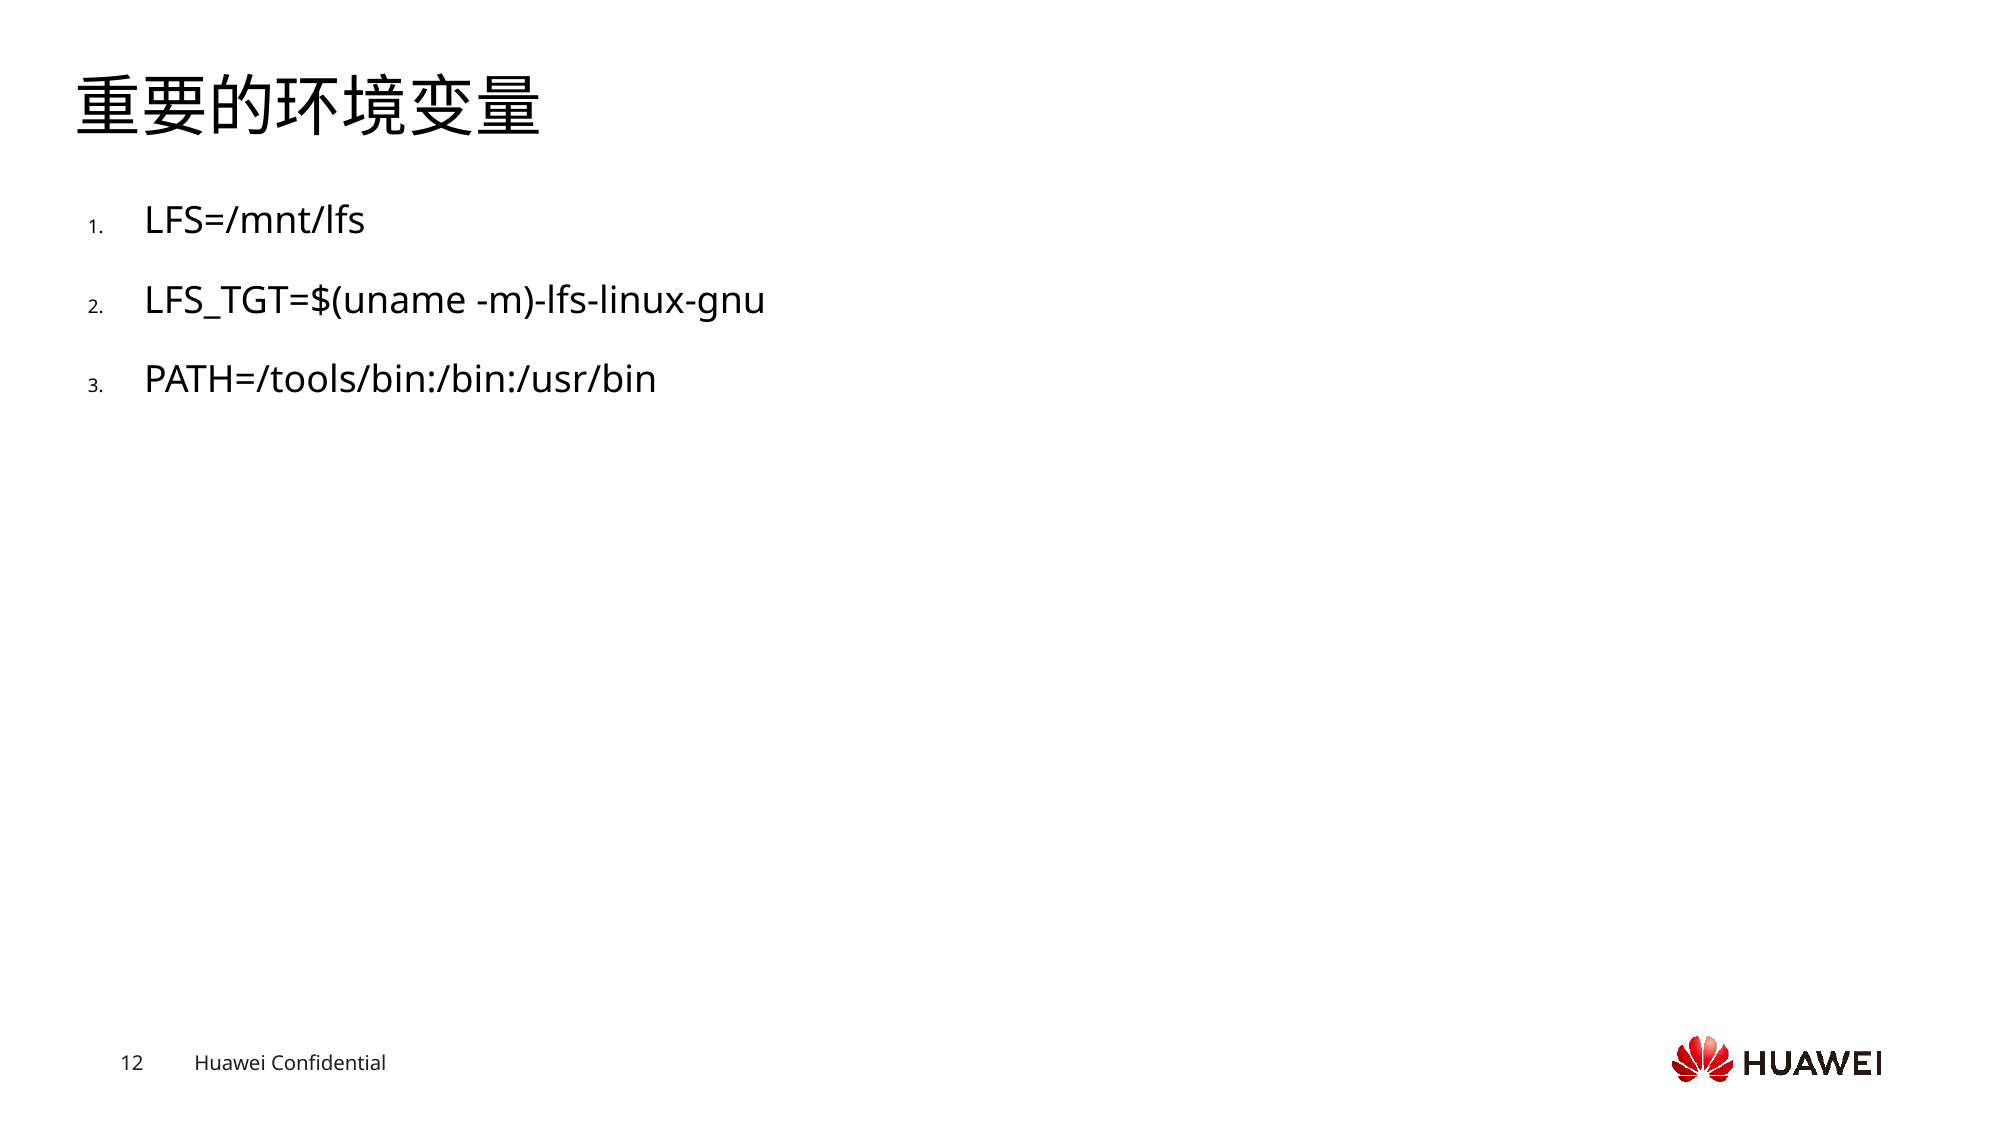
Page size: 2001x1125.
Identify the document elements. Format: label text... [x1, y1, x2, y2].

title 重要的环境变量 [74, 73, 1928, 154]
list LFS=/mnt/lfs LFS_TGT=$(uname -m)-lfs-linux-gnu PATH=/tools/bin:/bin:/usr/bin [74, 171, 1928, 973]
picture [1672, 1036, 1881, 1082]
